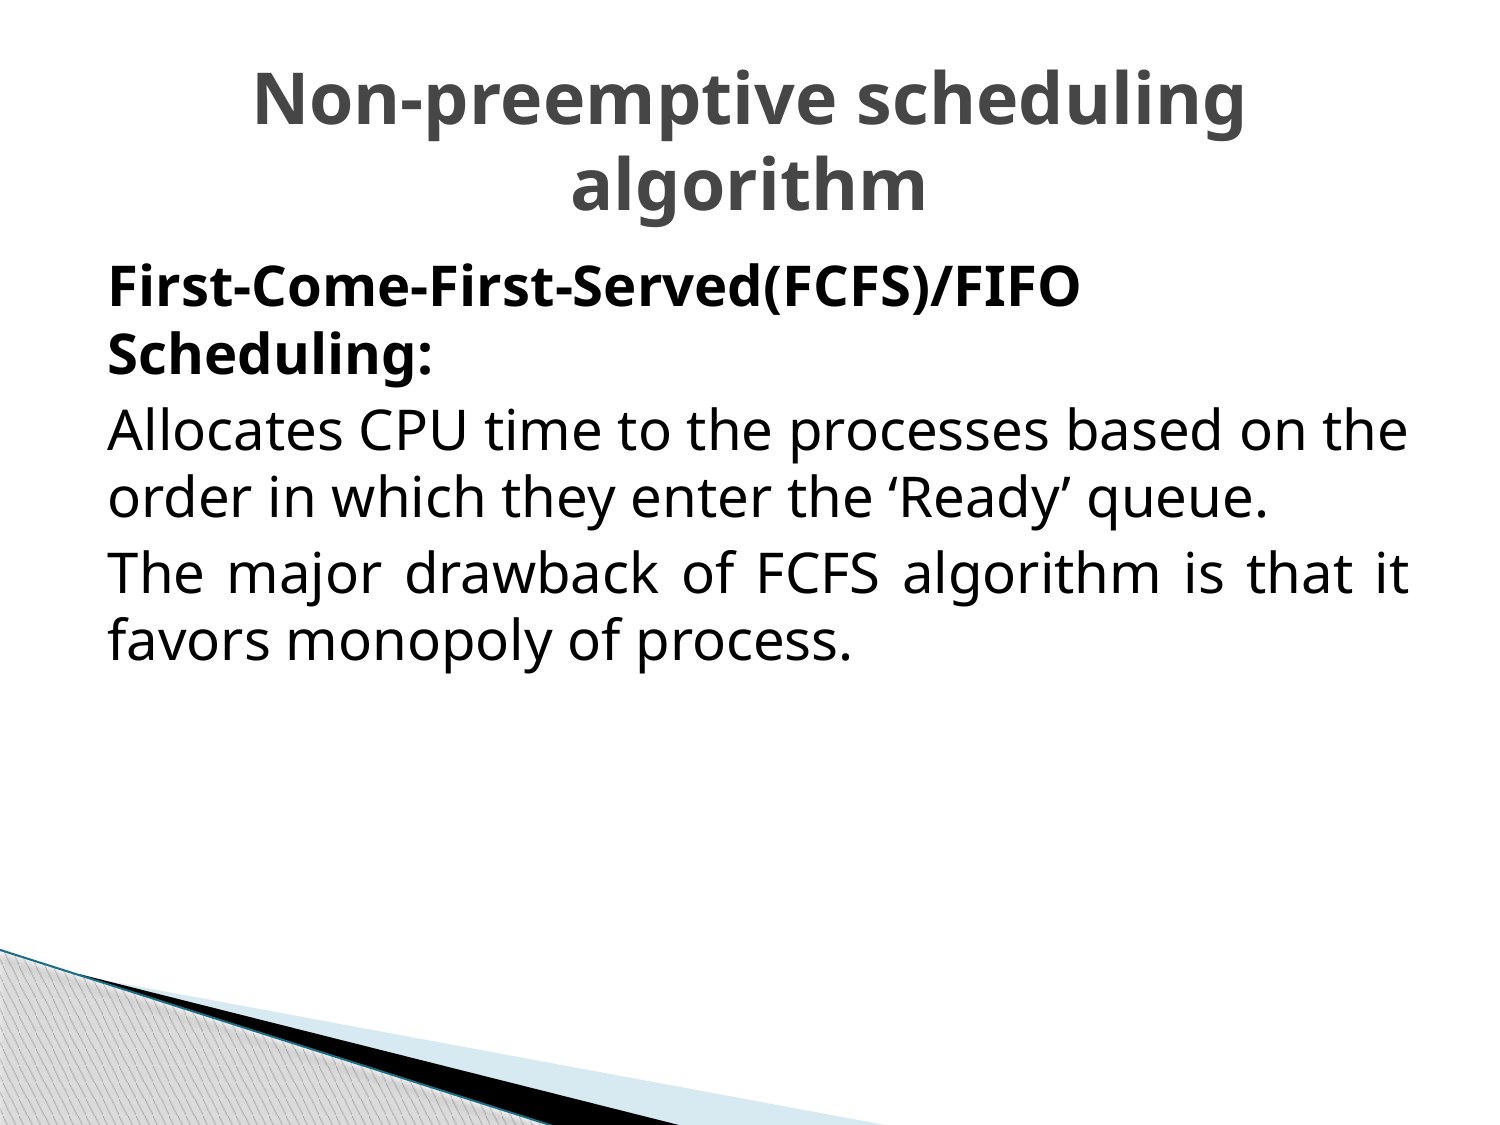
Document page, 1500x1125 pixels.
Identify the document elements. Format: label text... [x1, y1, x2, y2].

title Non-preemptive scheduling algorithm [75, 45, 1425, 233]
list First-Come-First-Served(FCFS)/FIFO Scheduling: Allocates CPU time to the processes based on the order in which they enter the ‘Ready’ queue. The major drawback of FCFS algorithm is that it favors monopoly of process. [75, 243, 1425, 986]
